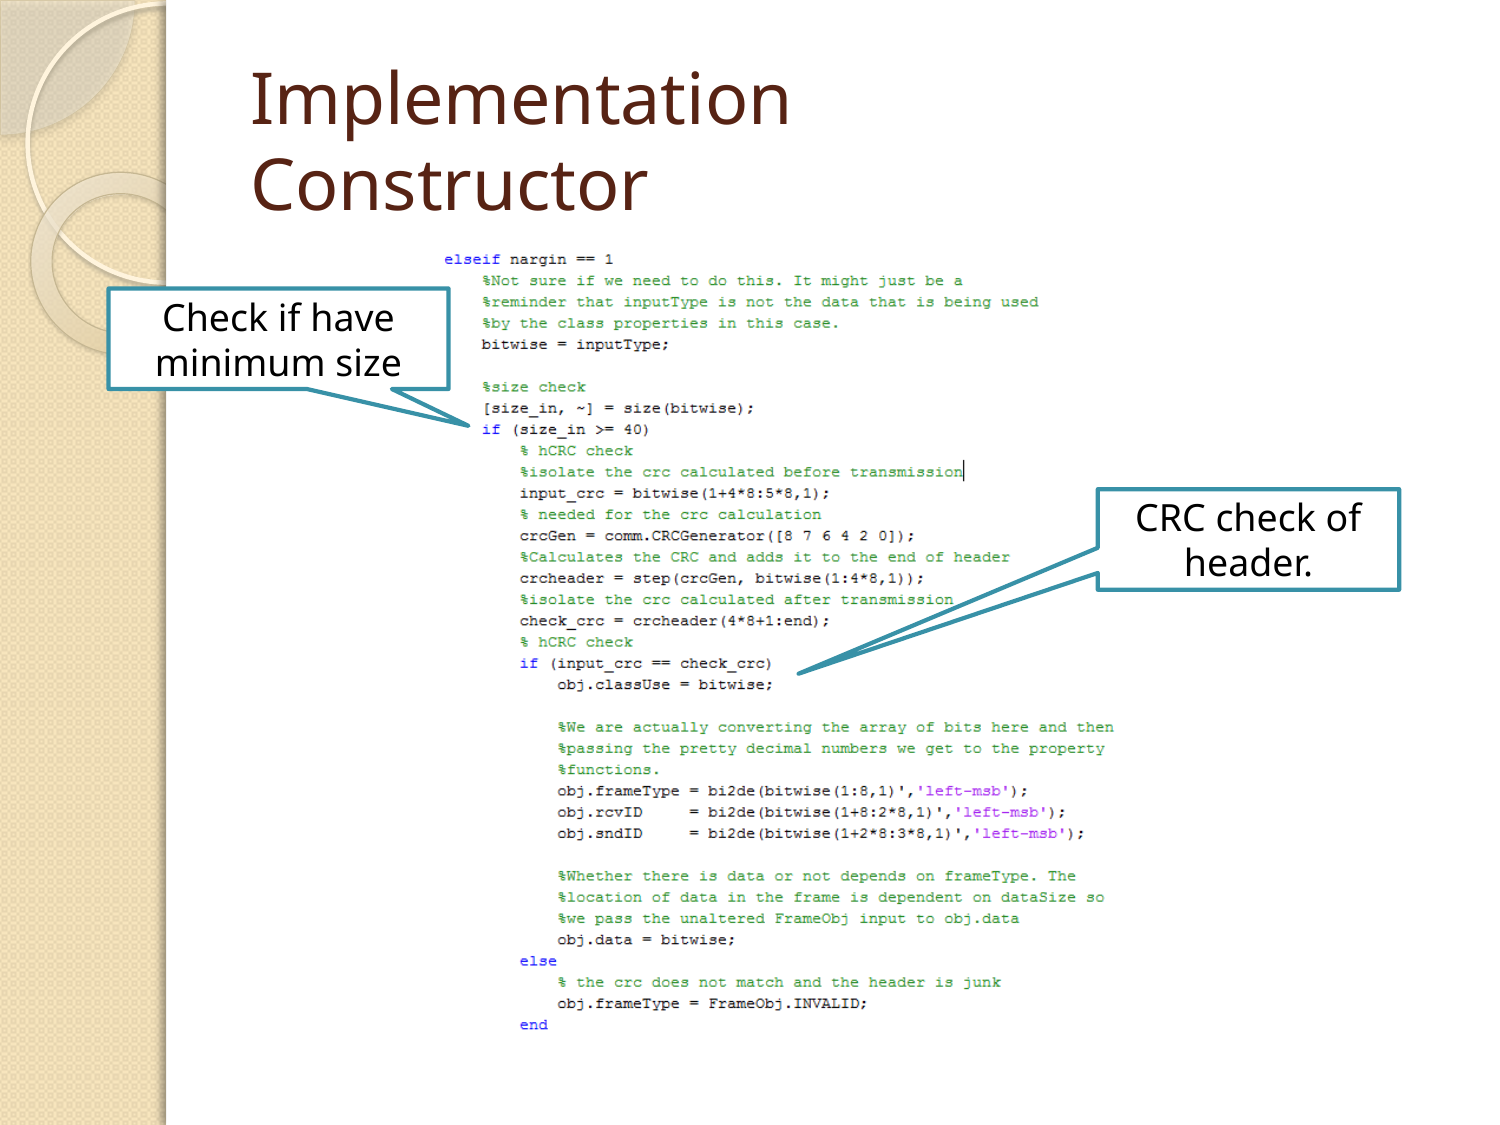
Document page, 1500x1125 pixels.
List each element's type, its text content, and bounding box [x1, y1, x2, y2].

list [436, 251, 1133, 1040]
text_box Check if have minimum size [106, 286, 429, 419]
text_box CRC check of header. [1140, 487, 1402, 592]
title Implementation Constructor [235, 45, 1466, 233]
